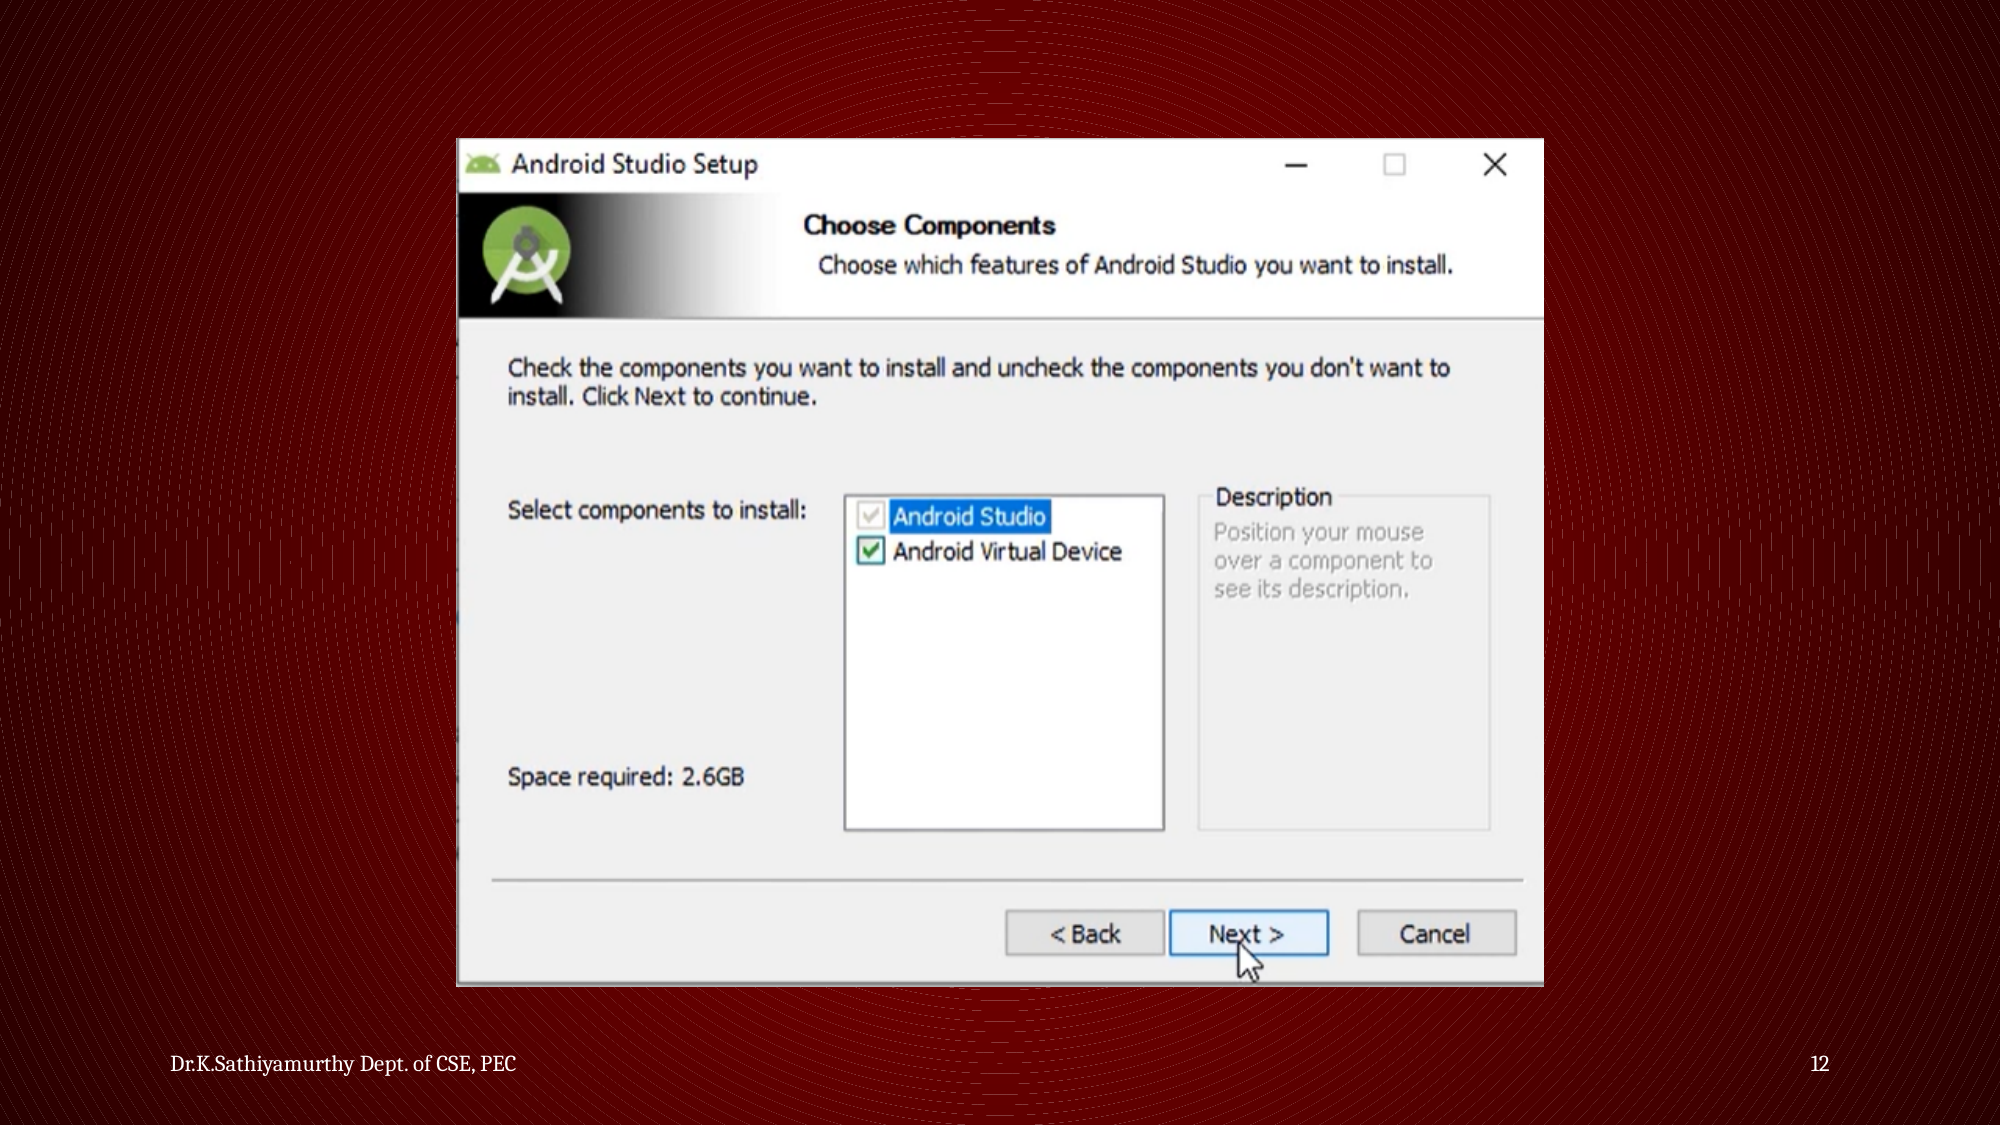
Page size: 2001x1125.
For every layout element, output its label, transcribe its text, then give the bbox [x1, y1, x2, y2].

footer Dr.K.Sathiyamurthy Dept. of CSE, PEC [150, 1045, 1367, 1078]
picture [455, 137, 1545, 988]
slide_number 12 [1713, 1045, 1850, 1078]
